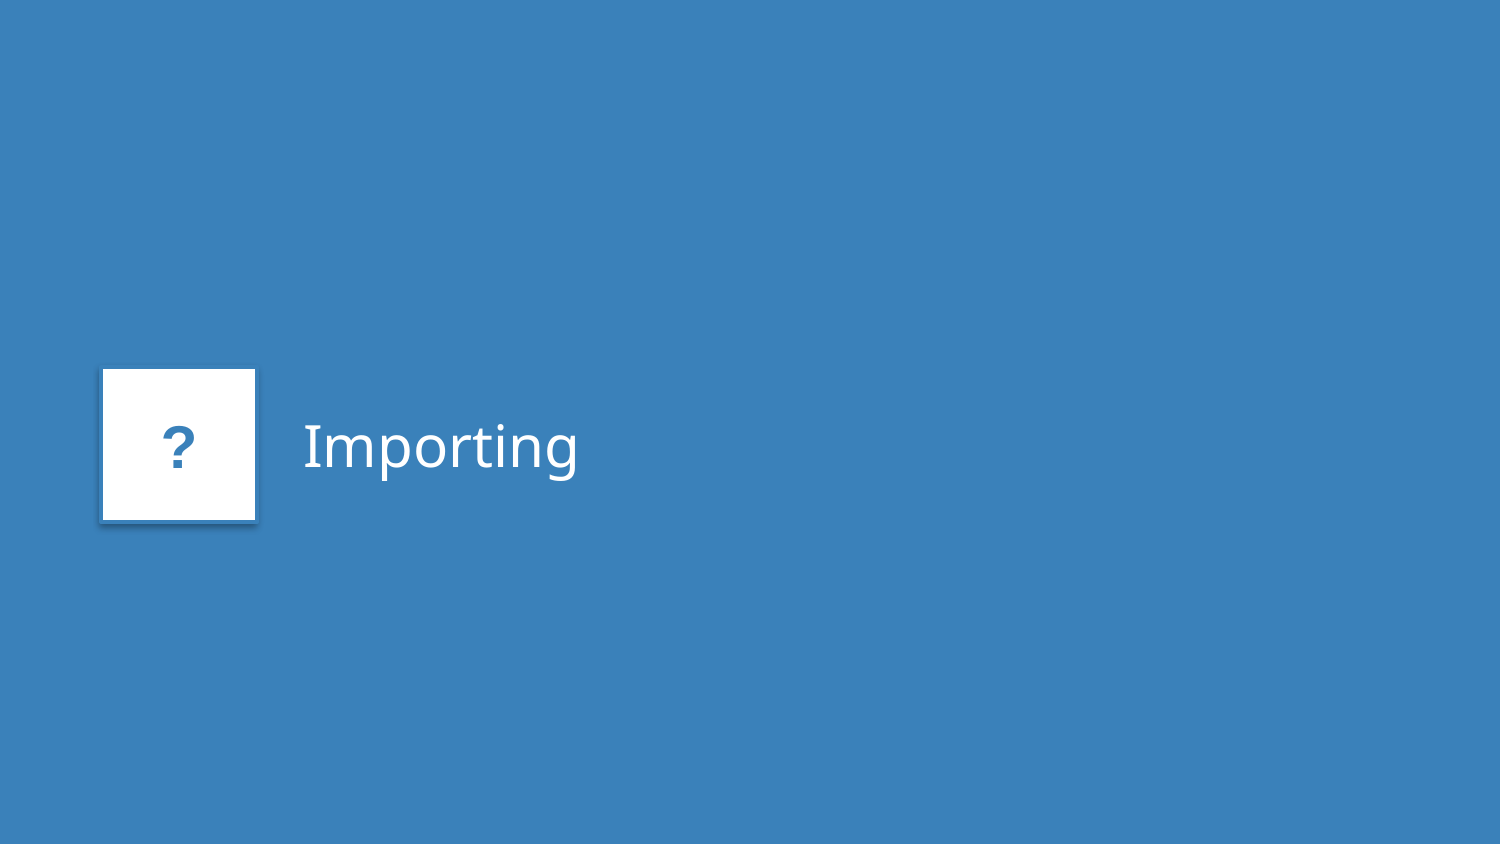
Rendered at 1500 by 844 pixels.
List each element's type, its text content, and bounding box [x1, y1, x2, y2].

text_box Importing [288, 394, 1459, 495]
